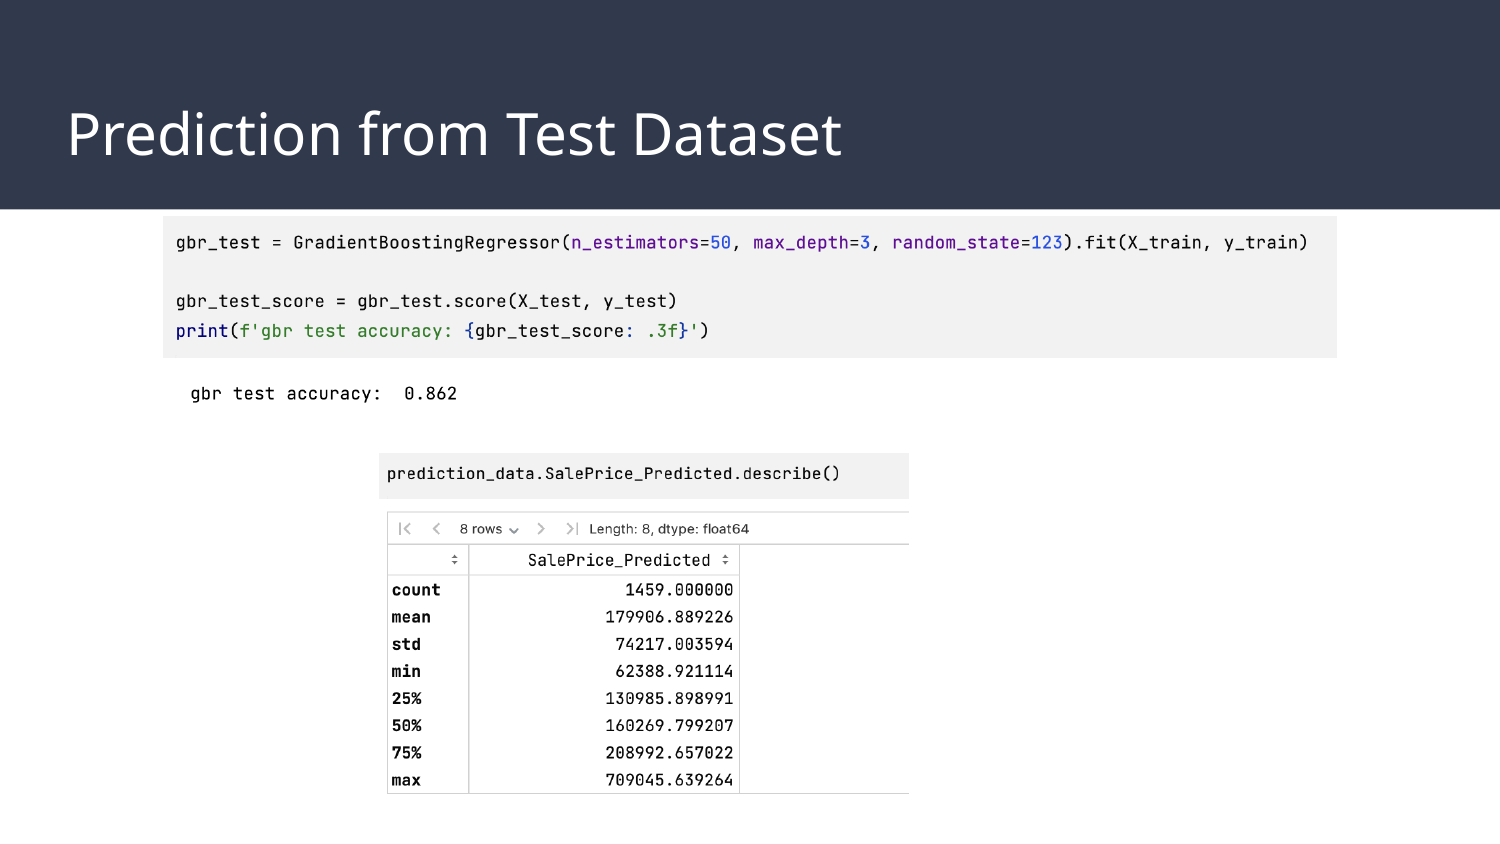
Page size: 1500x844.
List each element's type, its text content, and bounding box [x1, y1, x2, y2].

picture [162, 215, 1337, 423]
title Prediction from Test Dataset [51, 82, 1449, 185]
picture [379, 453, 909, 811]
